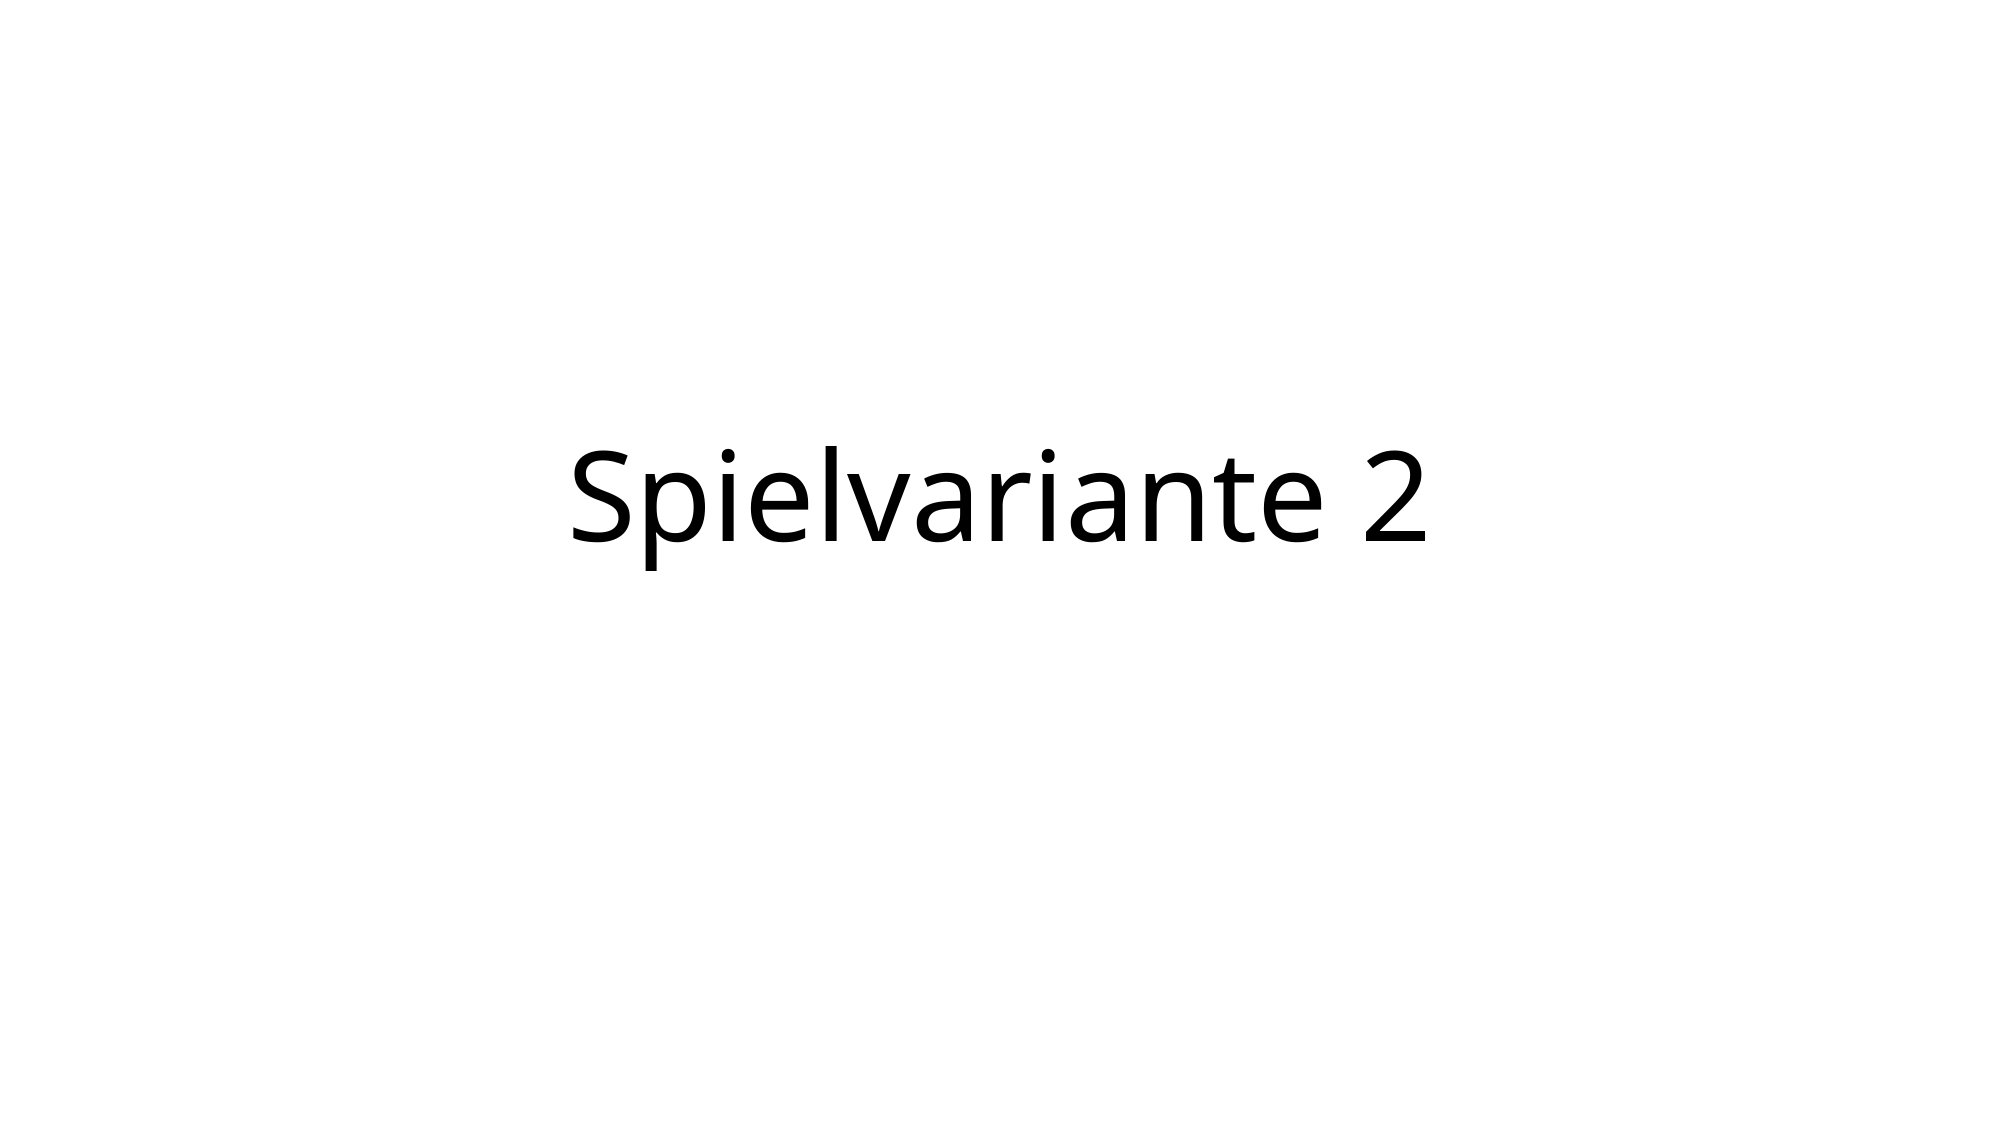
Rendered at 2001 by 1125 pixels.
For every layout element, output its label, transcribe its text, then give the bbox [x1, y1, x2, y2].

title Spielvariante 2 [249, 184, 1750, 576]
